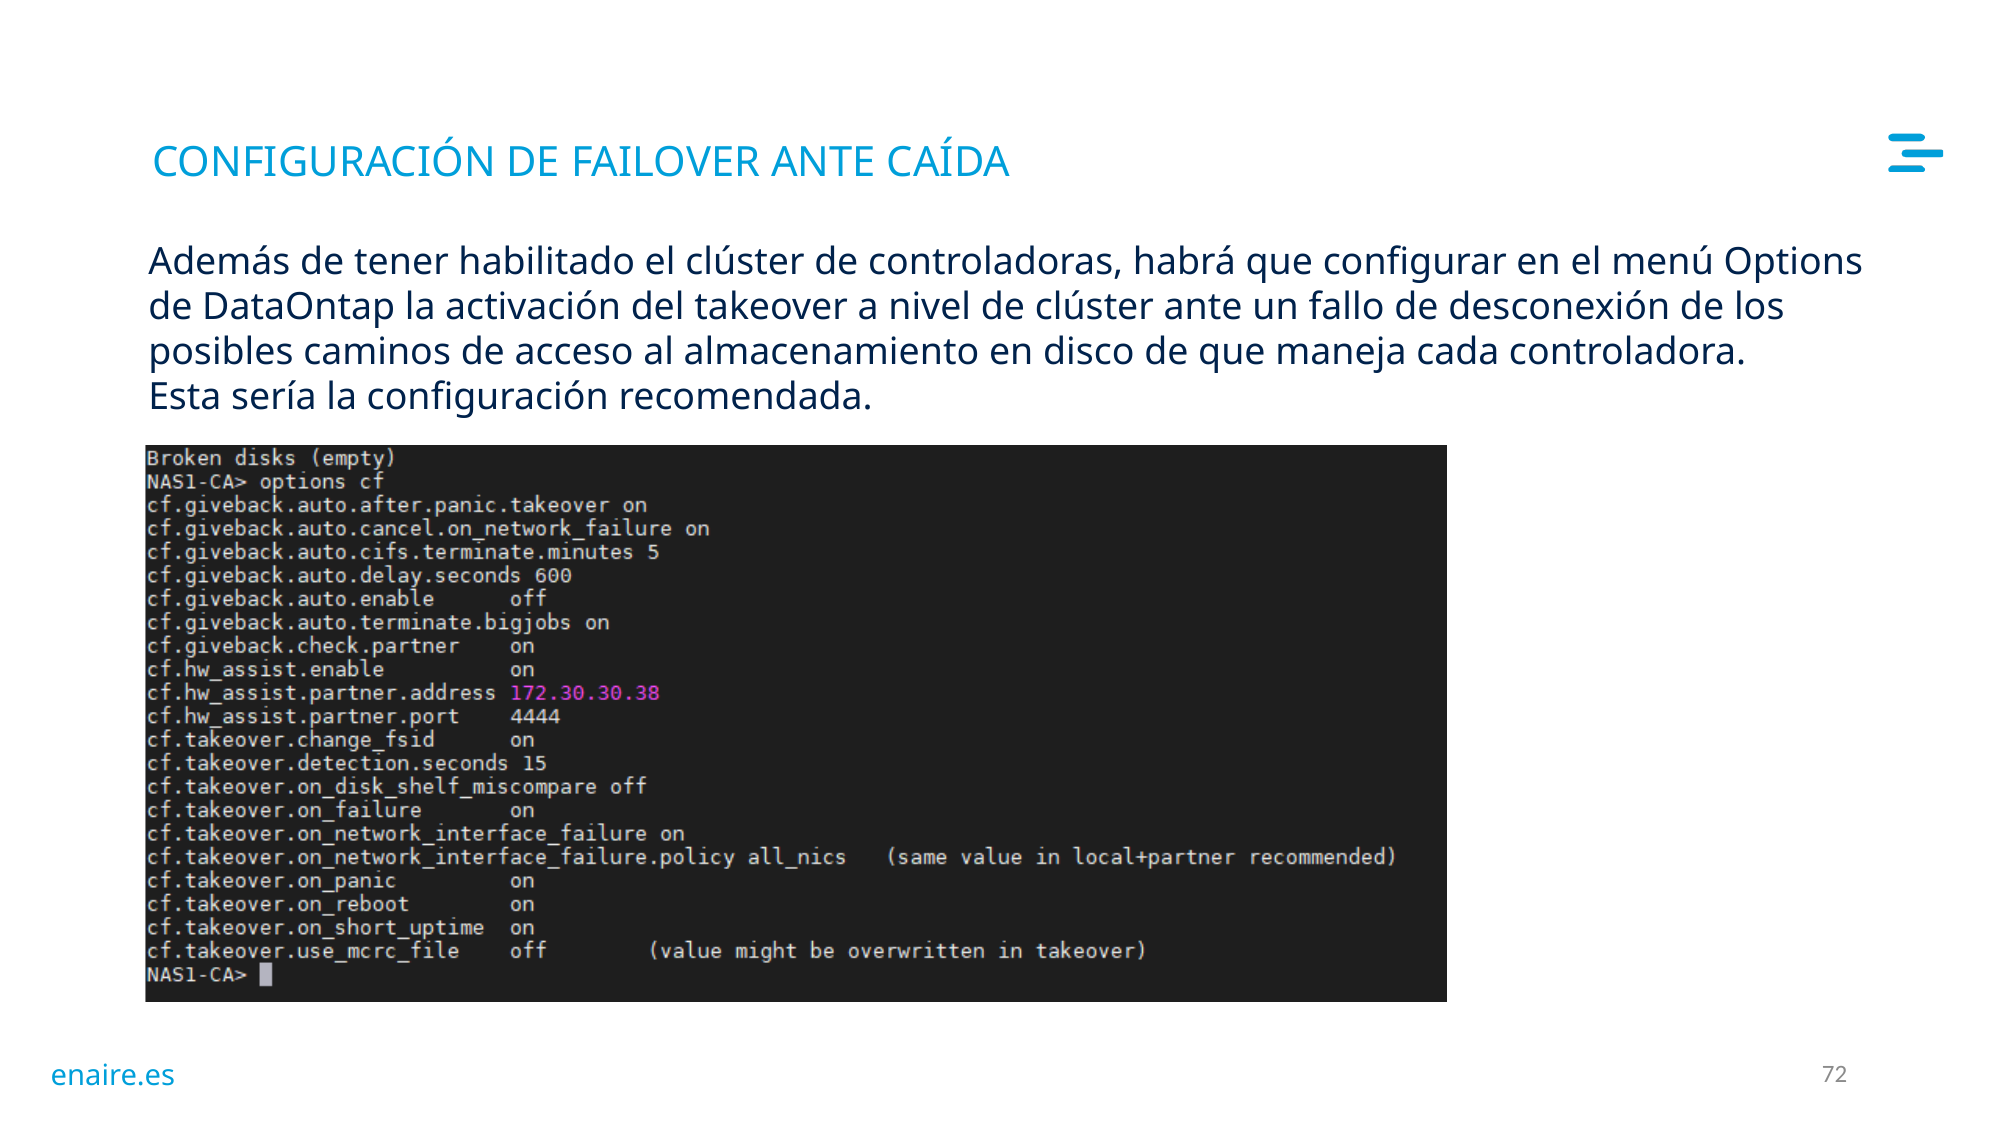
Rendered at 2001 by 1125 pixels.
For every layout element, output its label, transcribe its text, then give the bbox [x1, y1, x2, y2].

text_box Además de tener habilitado el clúster de controladoras, habrá que configurar en el menú Options de DataOntap la activación del takeover a nivel de clúster ante un fallo de desconexión de los posibles caminos de acceso al almacenamiento en disco de que maneja cada controladora. Esta sería la configuración recomendada. [133, 229, 1916, 425]
title CONFIGURACIÓN DE FAILOVER ANTE CAÍDA [137, 107, 1863, 218]
picture [1888, 133, 1944, 172]
slide_number 72 [1412, 1042, 1863, 1103]
text_box enaire.es [50, 1056, 283, 1092]
picture [141, 445, 1447, 1002]
